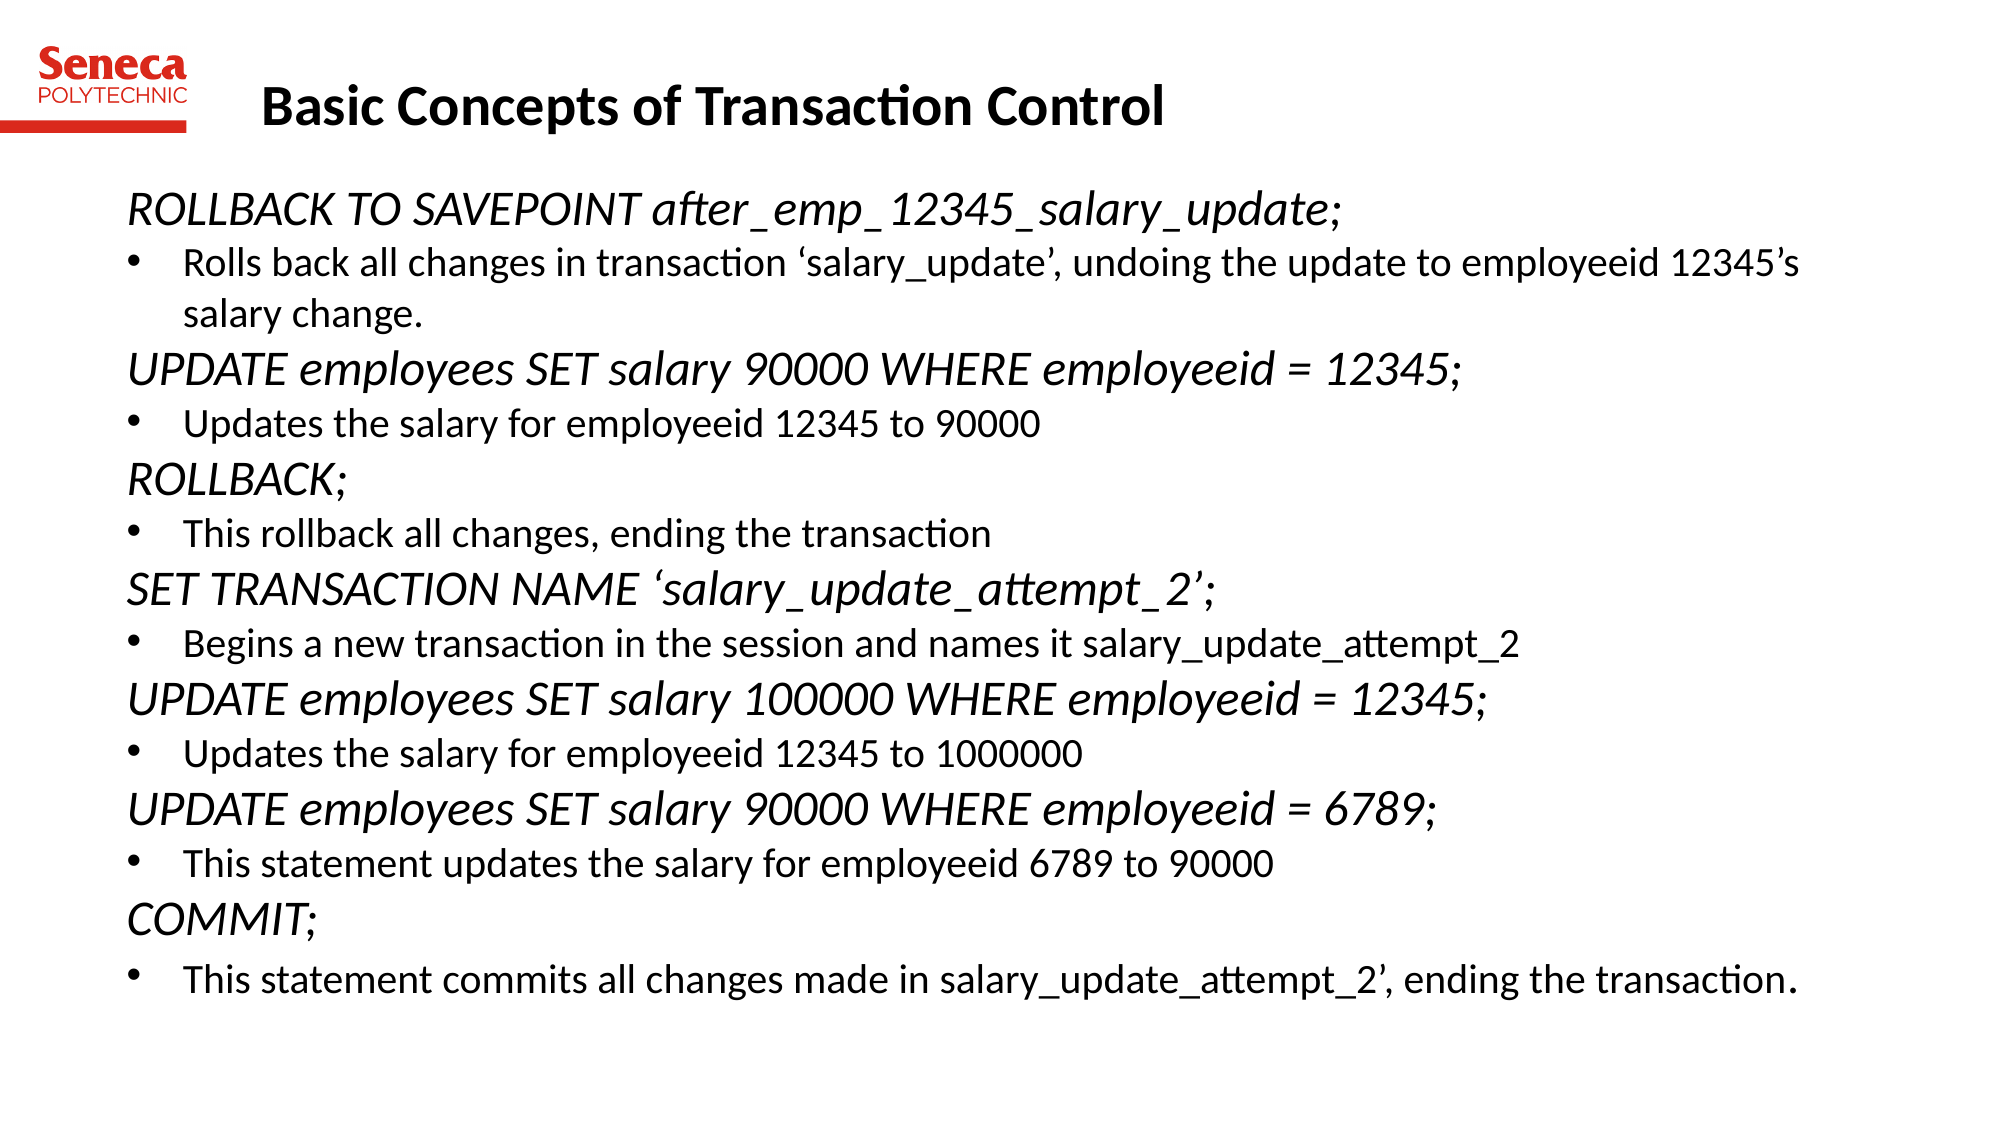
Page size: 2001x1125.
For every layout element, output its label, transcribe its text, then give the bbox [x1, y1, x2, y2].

text_box [0, 119, 187, 134]
picture [39, 46, 187, 103]
text_box Basic Concepts of Transaction Control [246, 59, 2000, 144]
text_box ROLLBACK TO SAVEPOINT after_emp_12345_salary_update; Rolls back all changes in transaction ‘salary_update’, undoing the update to employeeid 12345’s salary change. UPDATE employees SET salary 90000 WHERE employeeid = 12345; Updates the salary for employeeid 12345 to 90000 ROLLBACK; This rollback all changes, ending the transaction SET TRANSACTION NAME ‘salary_update_attempt_2’; Begins a new transaction in the session and names it salary_update_attempt_2 UPDATE employees SET salary 100000 WHERE employeeid = 12345; Updates the salary for employeeid 12345 to 1000000 UPDATE employees SET salary 90000 WHERE employeeid = 6789; This statement updates the salary for employeeid 6789 to 90000 COMMIT; This statement commits all changes made in salary_update_attempt_2’, ending the transaction. [93, 167, 1882, 1011]
